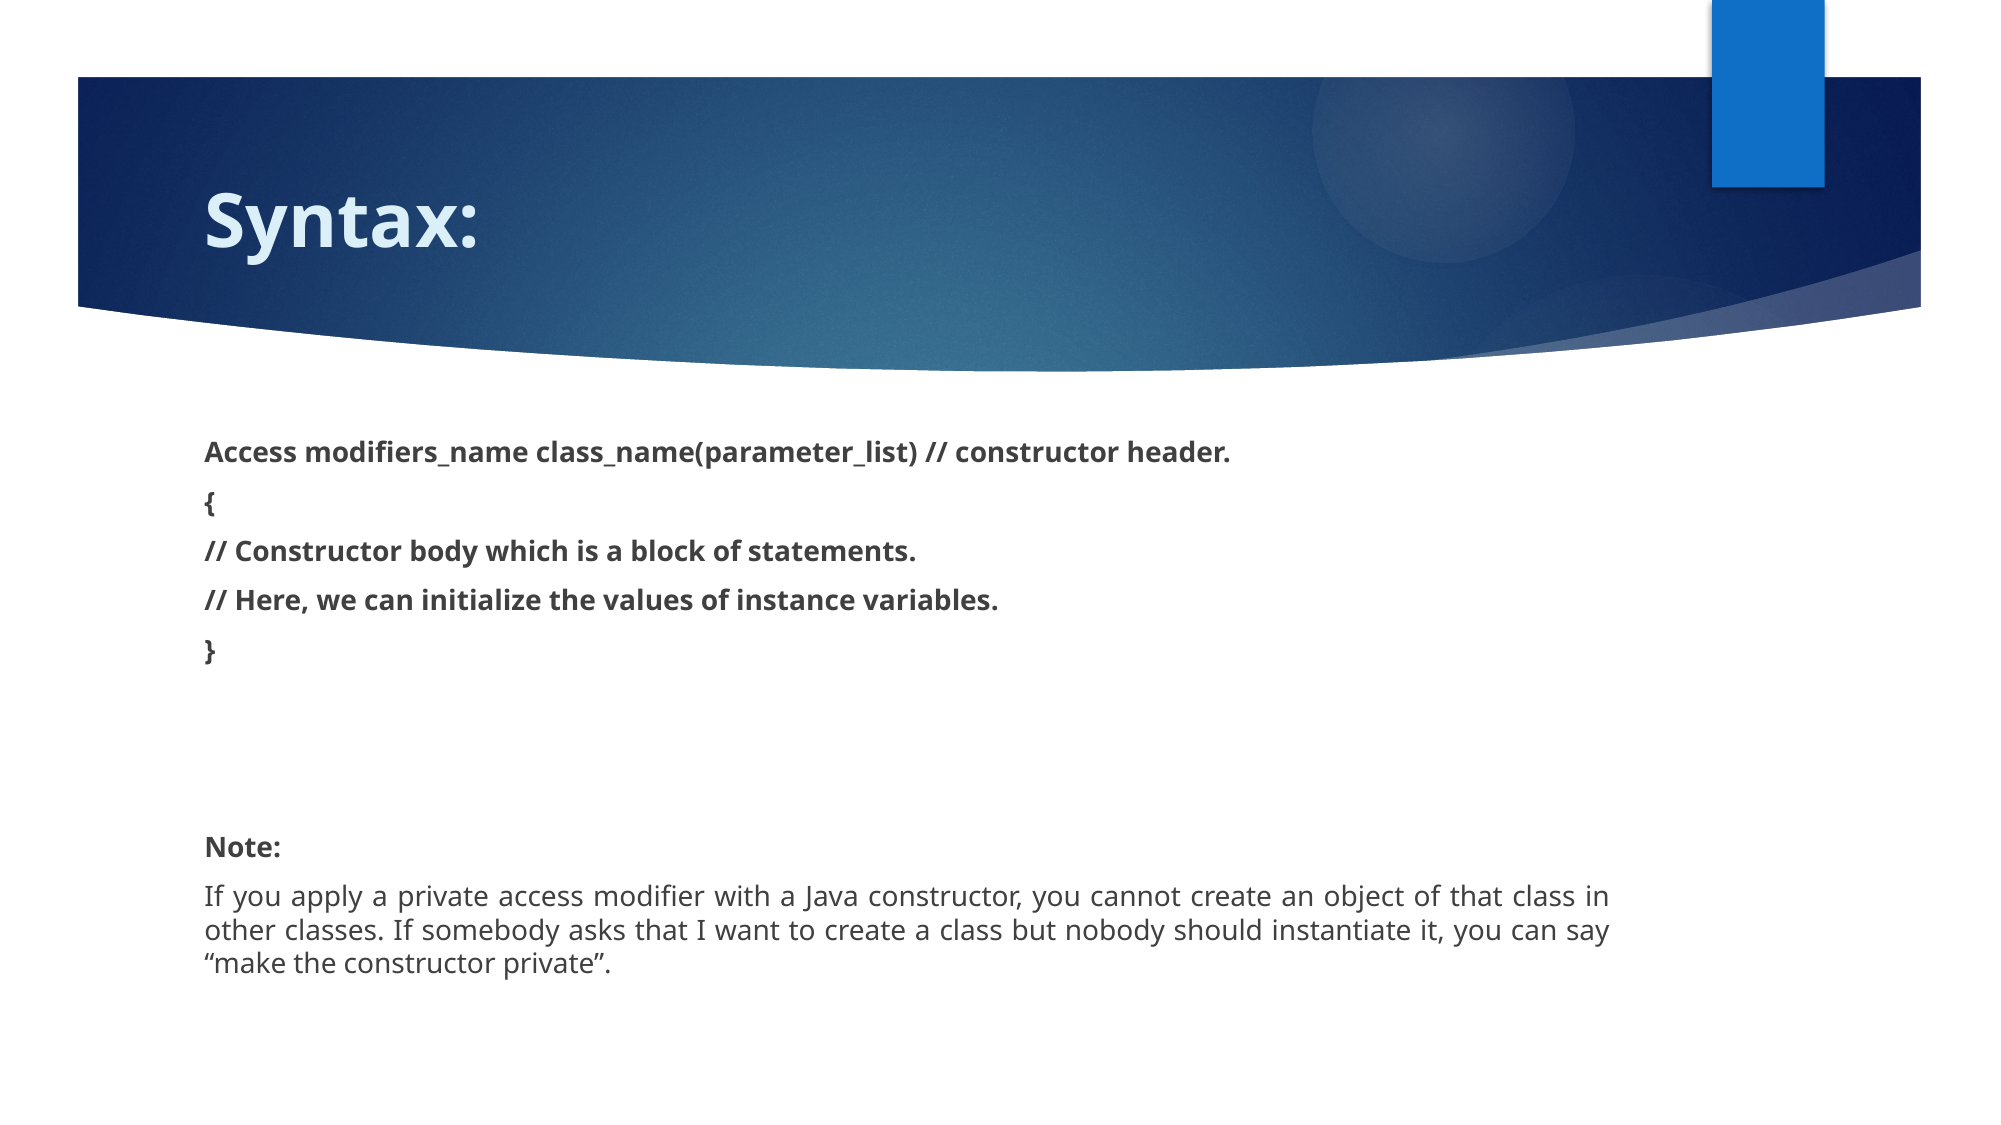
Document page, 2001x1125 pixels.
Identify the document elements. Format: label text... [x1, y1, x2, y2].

title Syntax: [189, 159, 1627, 276]
list Access modifiers_name class_name(parameter_list) // constructor header. { // Constructor body which is a block of statements. // Here, we can initialize the values of instance variables. } Note: If you apply a private access modifier with a Java constructor, you cannot create an object of that class in other classes. If somebody asks that I want to create a class but nobody should instantiate it, you can say “make the constructor private”. [189, 427, 1627, 988]
